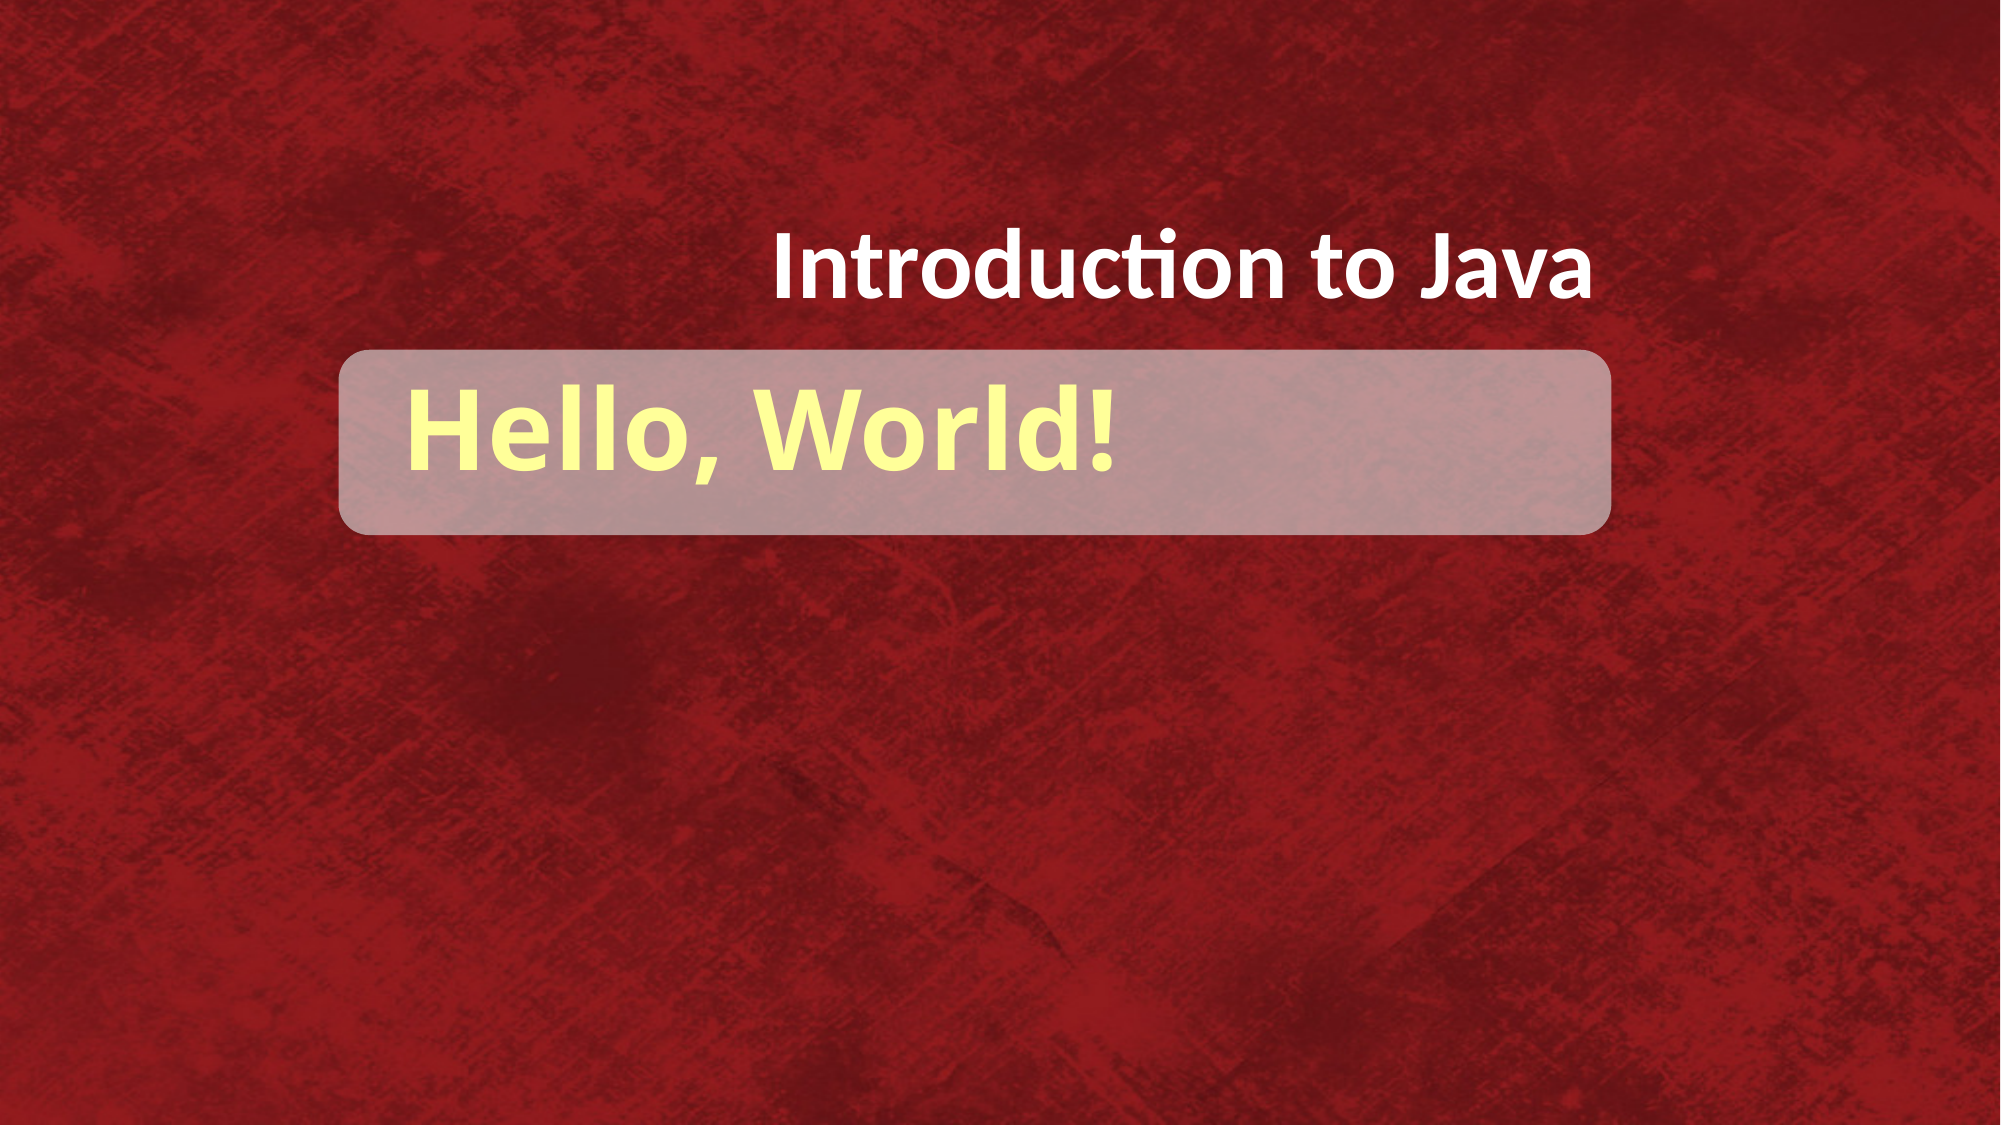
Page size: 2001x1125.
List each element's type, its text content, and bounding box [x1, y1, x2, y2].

text_box Introduction to Java [338, 190, 1612, 326]
picture [0, 0, 2001, 1125]
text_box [338, 349, 1612, 536]
